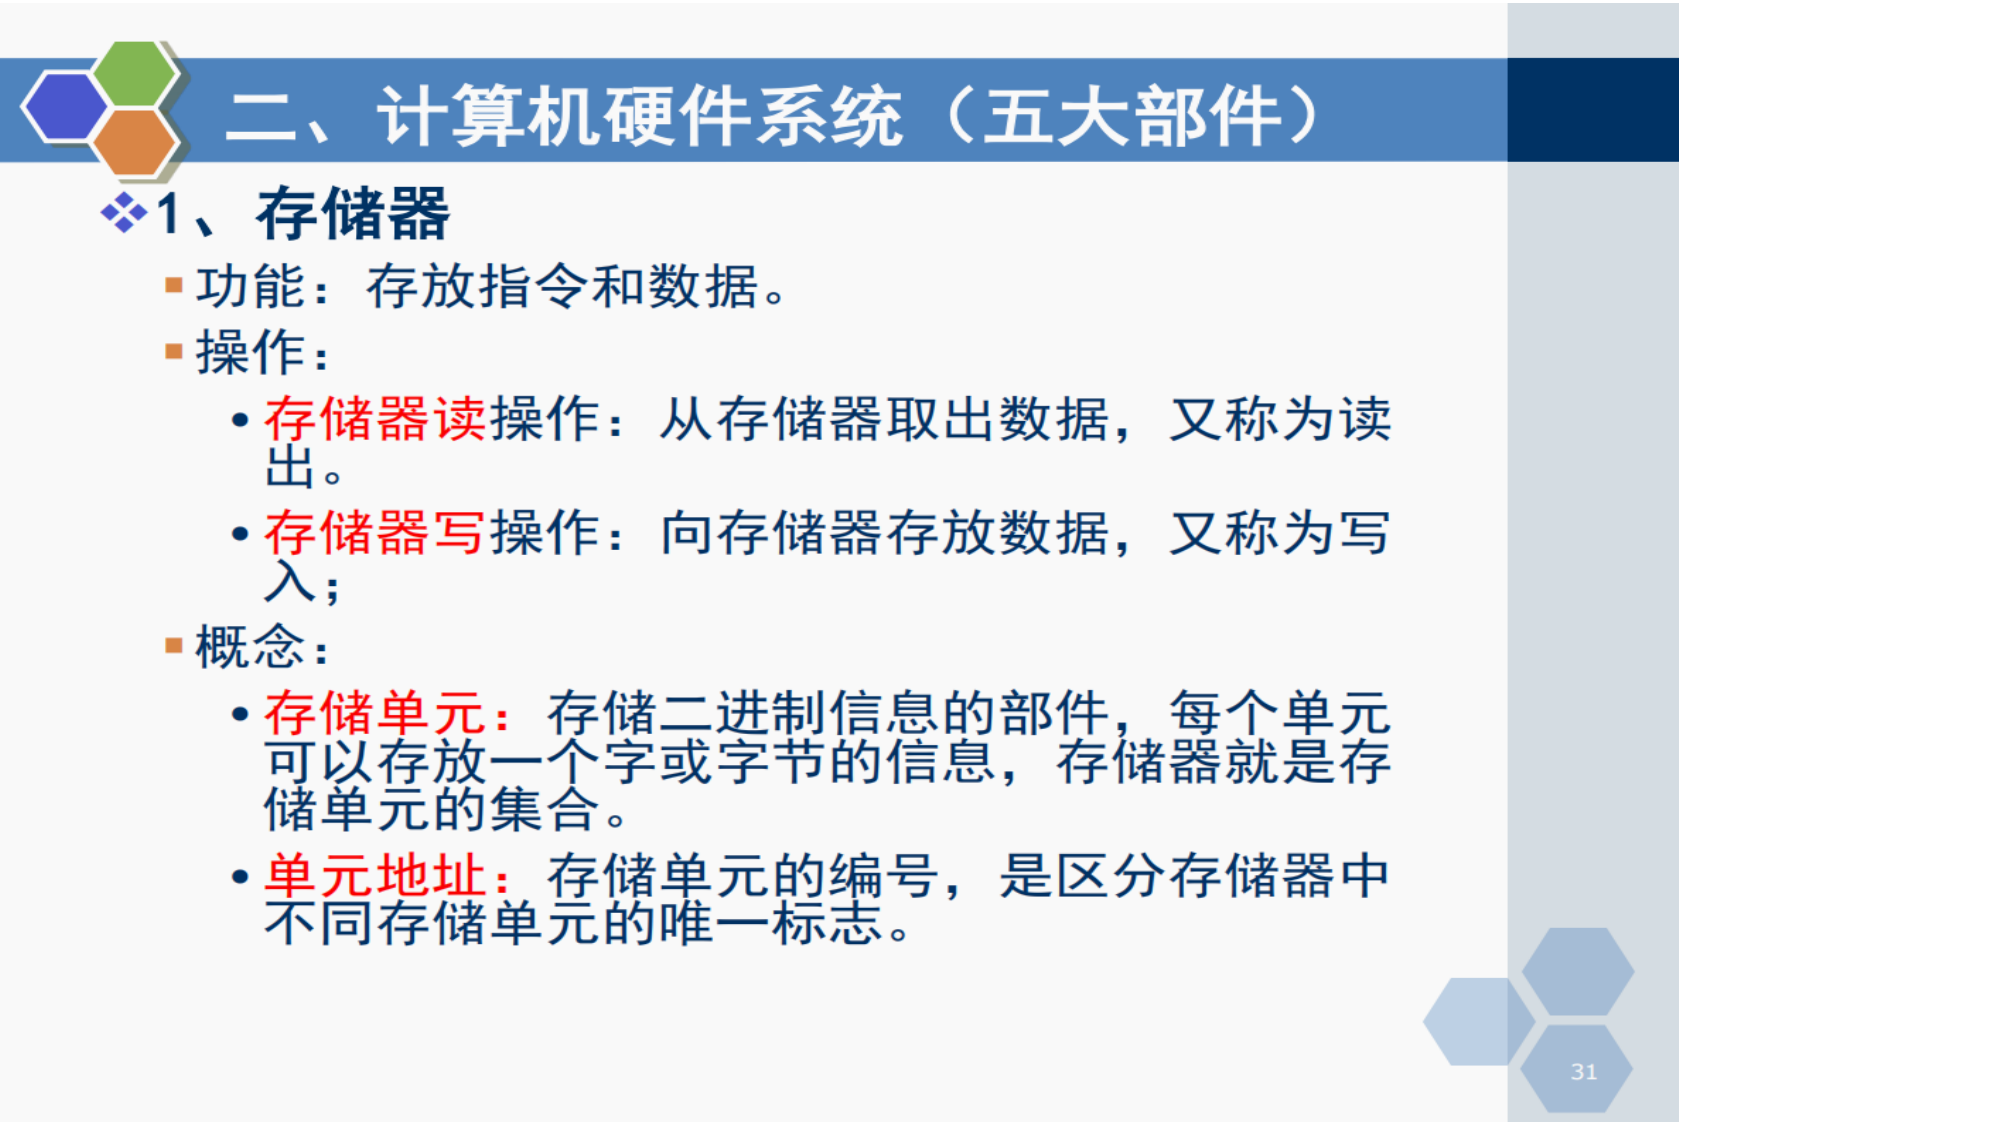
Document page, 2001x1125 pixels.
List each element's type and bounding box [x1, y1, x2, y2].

picture [0, 3, 1679, 1122]
